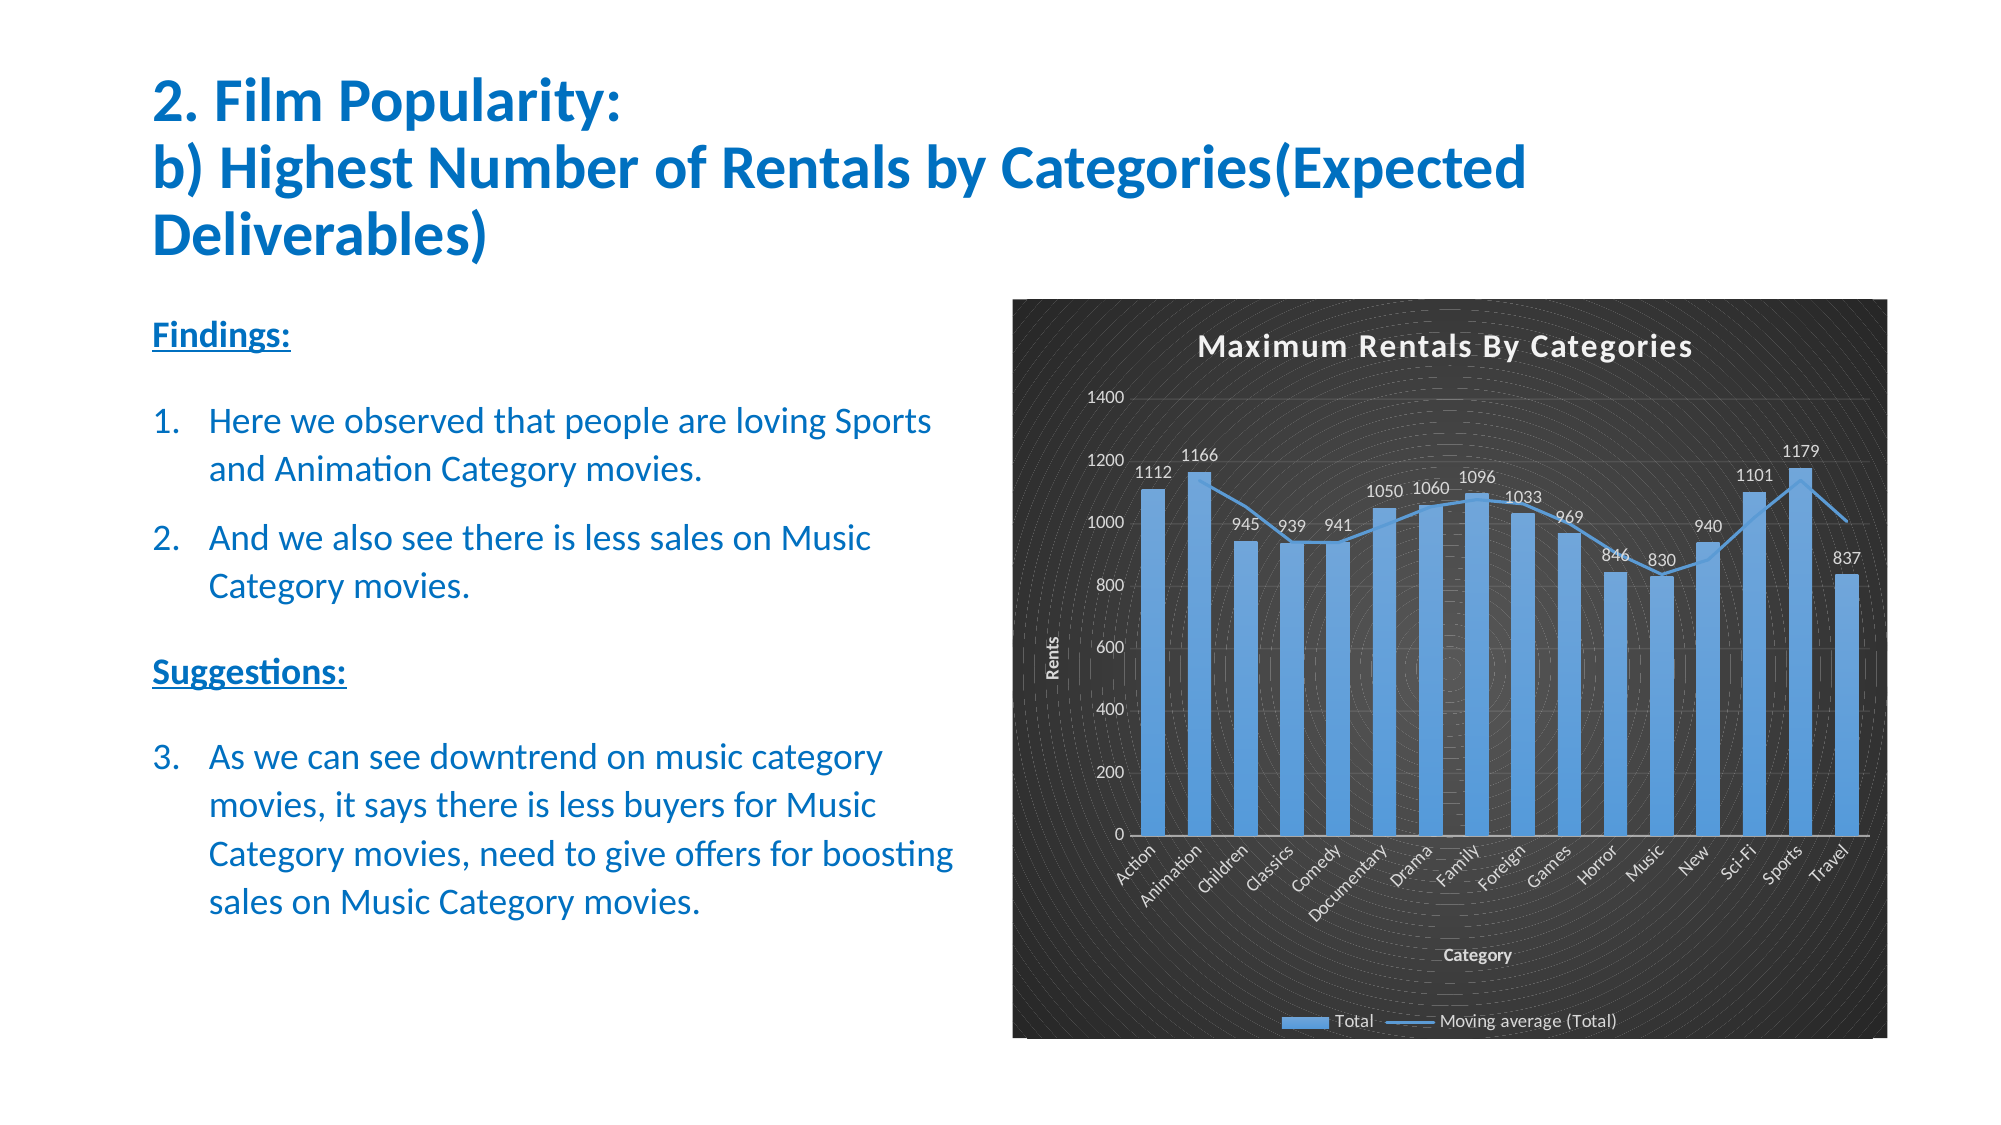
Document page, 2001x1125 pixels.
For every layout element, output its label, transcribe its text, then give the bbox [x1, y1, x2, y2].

chart [1012, 299, 1888, 1039]
title 2. Film Popularity: b) Highest Number of Rentals by Categories(Expected Deliverables) [137, 59, 1863, 278]
list Findings: Here we observed that people are loving Sports and Animation Category movies. And we also see there is less sales on Music Category movies. Suggestions: As we can see downtrend on music category movies, it says there is less buyers for Music Category movies, need to give offers for boosting sales on Music Category movies. [137, 299, 988, 1014]
